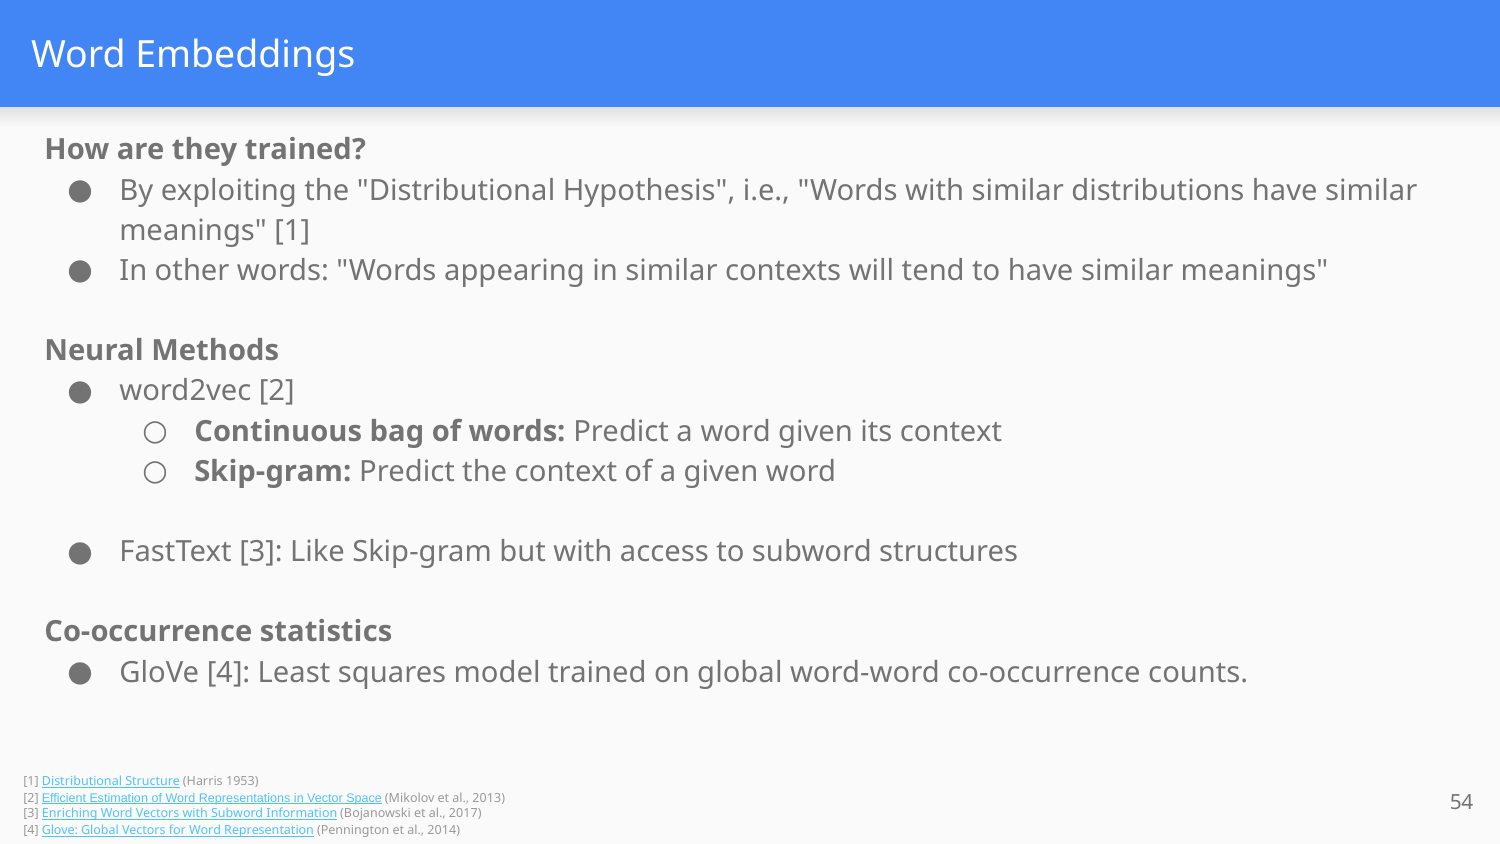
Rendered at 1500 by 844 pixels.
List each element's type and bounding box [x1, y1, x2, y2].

text_box [29, 110, 1500, 741]
text_box [8, 757, 700, 823]
slide_number [1398, 770, 1489, 835]
title [16, 2, 1464, 102]
